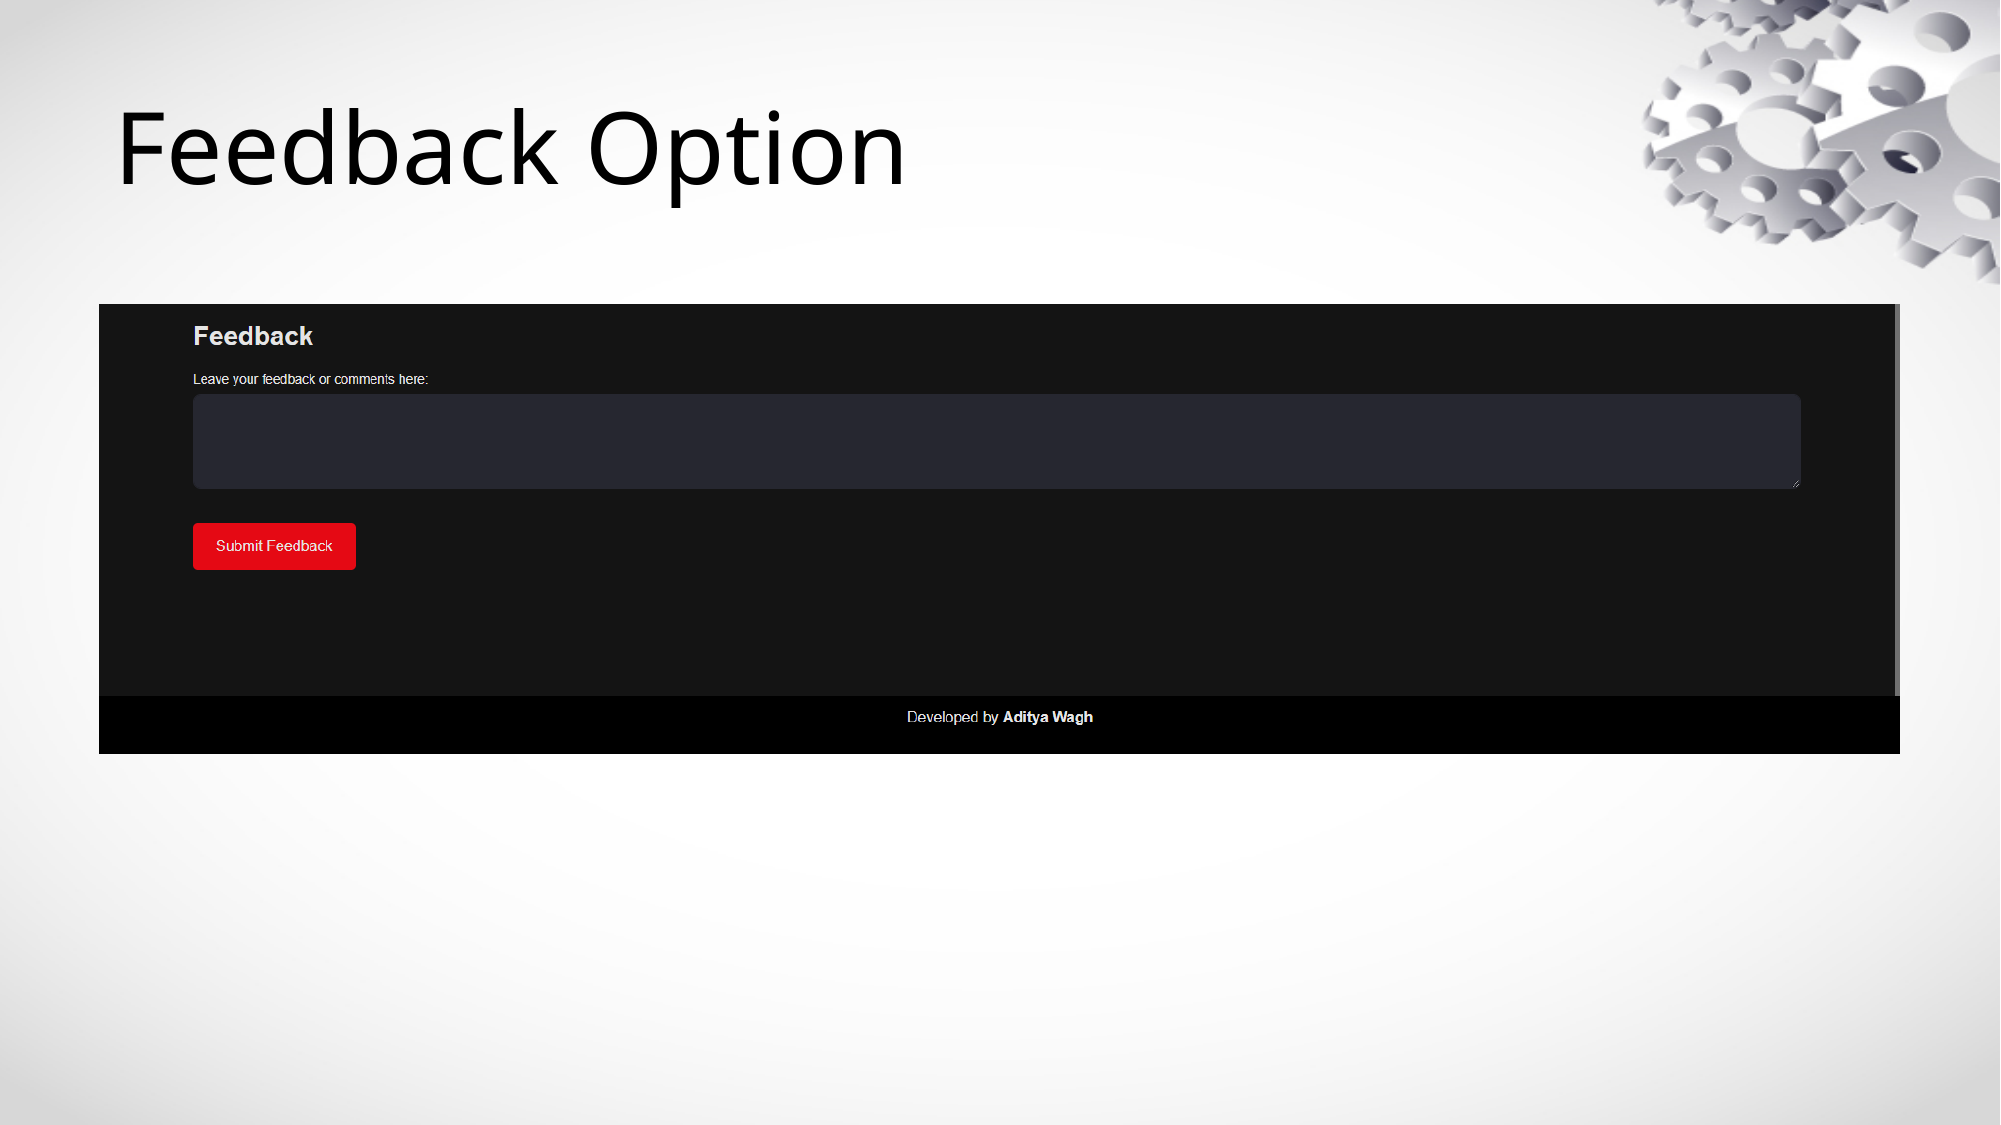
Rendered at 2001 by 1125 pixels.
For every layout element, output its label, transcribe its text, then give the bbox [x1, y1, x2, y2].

title Feedback Option [99, 96, 1901, 193]
picture [0, 0, 2000, 1125]
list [99, 304, 1900, 754]
